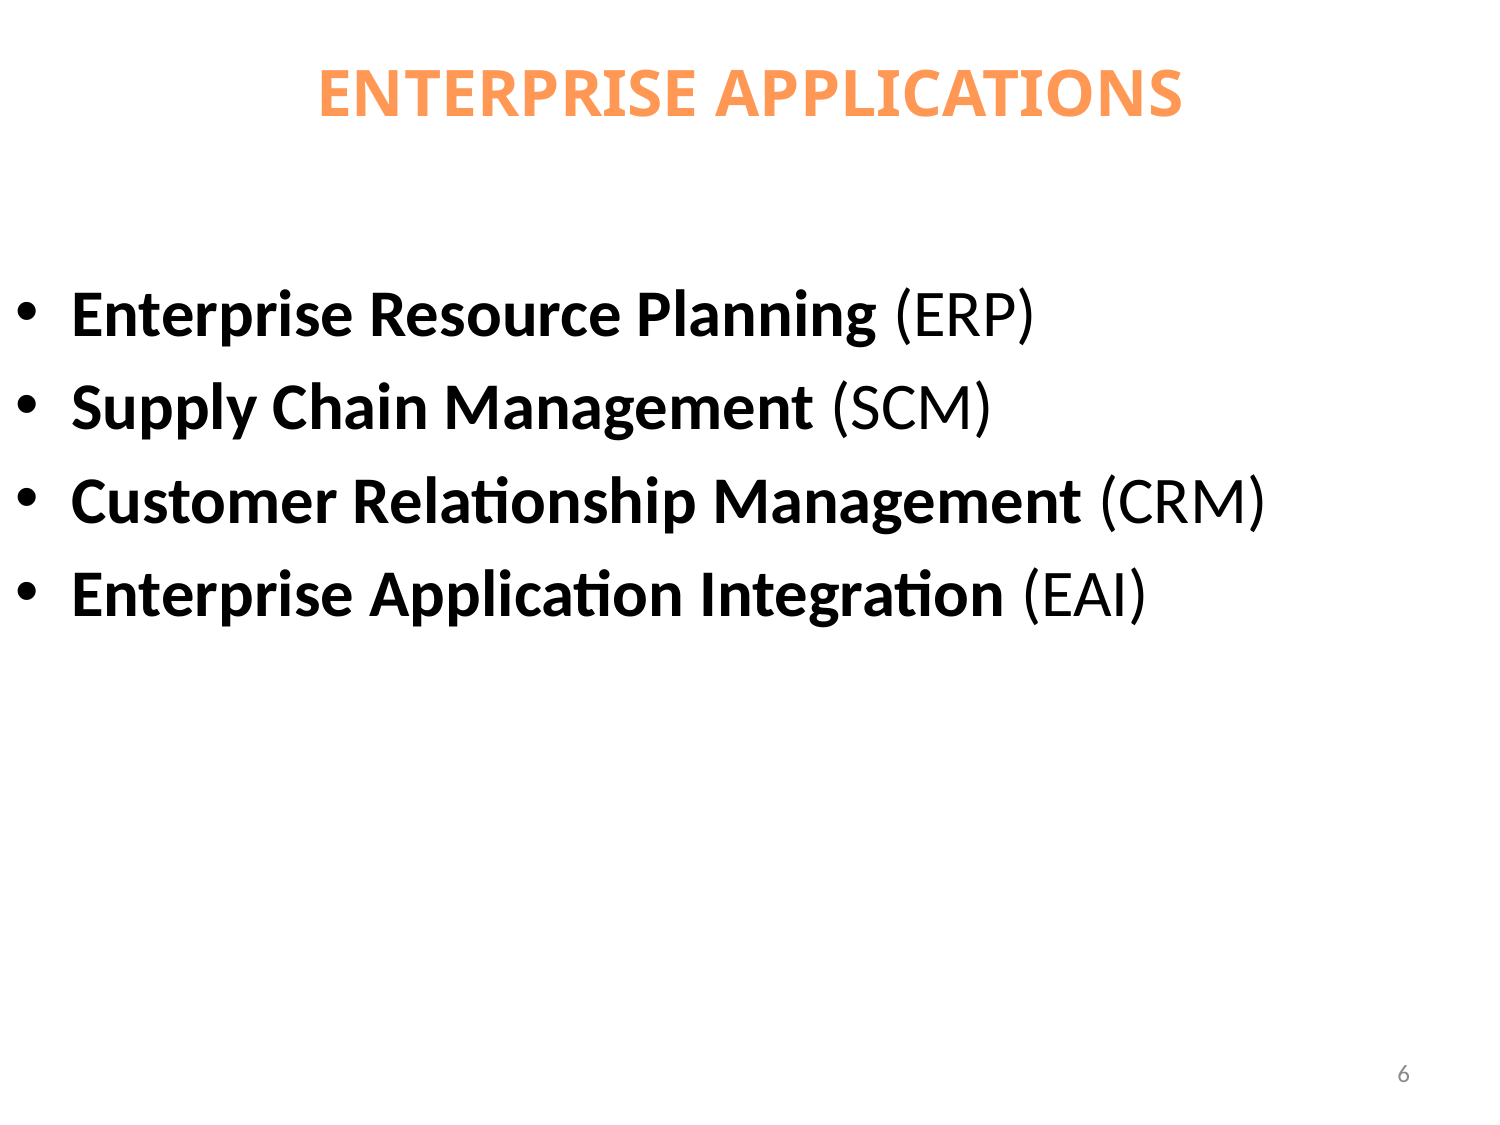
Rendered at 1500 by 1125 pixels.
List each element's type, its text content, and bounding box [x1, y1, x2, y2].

title Enterprise Applications [75, 45, 1425, 138]
slide_number 6 [1074, 1042, 1425, 1103]
list Enterprise Resource Planning (ERP) Supply Chain Management (SCM) Customer Relationship Management (CRM) Enterprise Application Integration (EAI) [0, 262, 1500, 1005]
